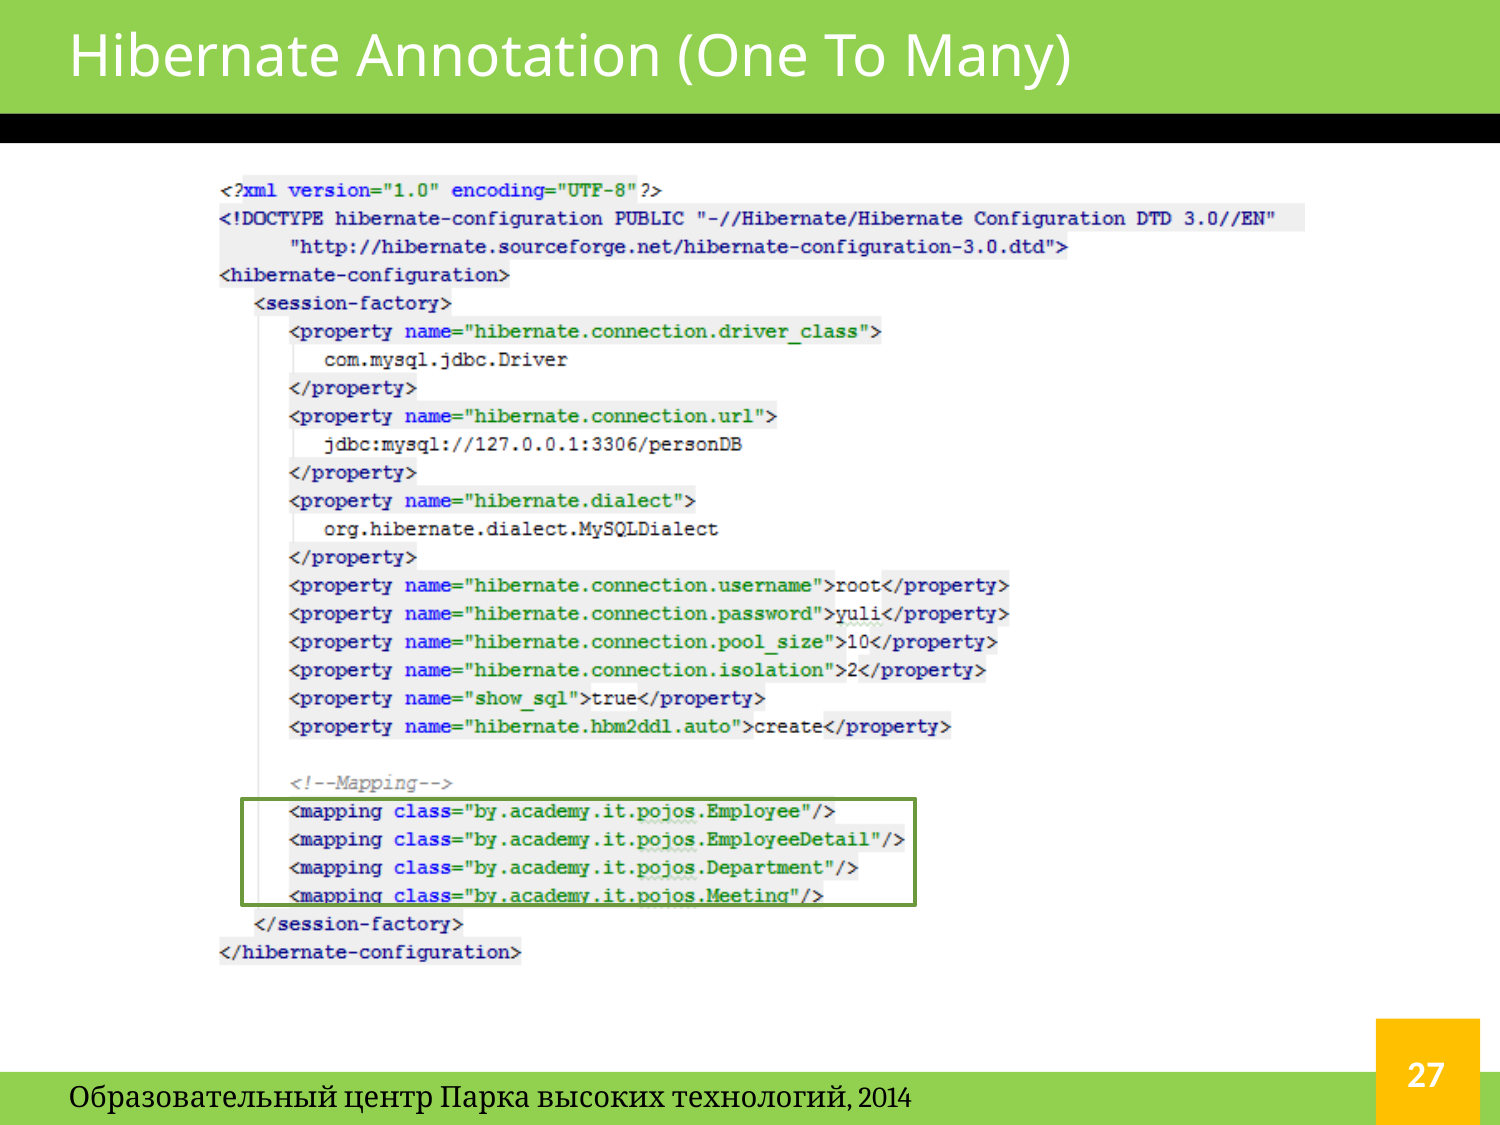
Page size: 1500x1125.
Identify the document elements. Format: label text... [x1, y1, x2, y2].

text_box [218, 172, 1305, 978]
slide_number 27 [1373, 1042, 1480, 1103]
title Hibernate Annotation (One To Many) [53, 7, 1404, 100]
